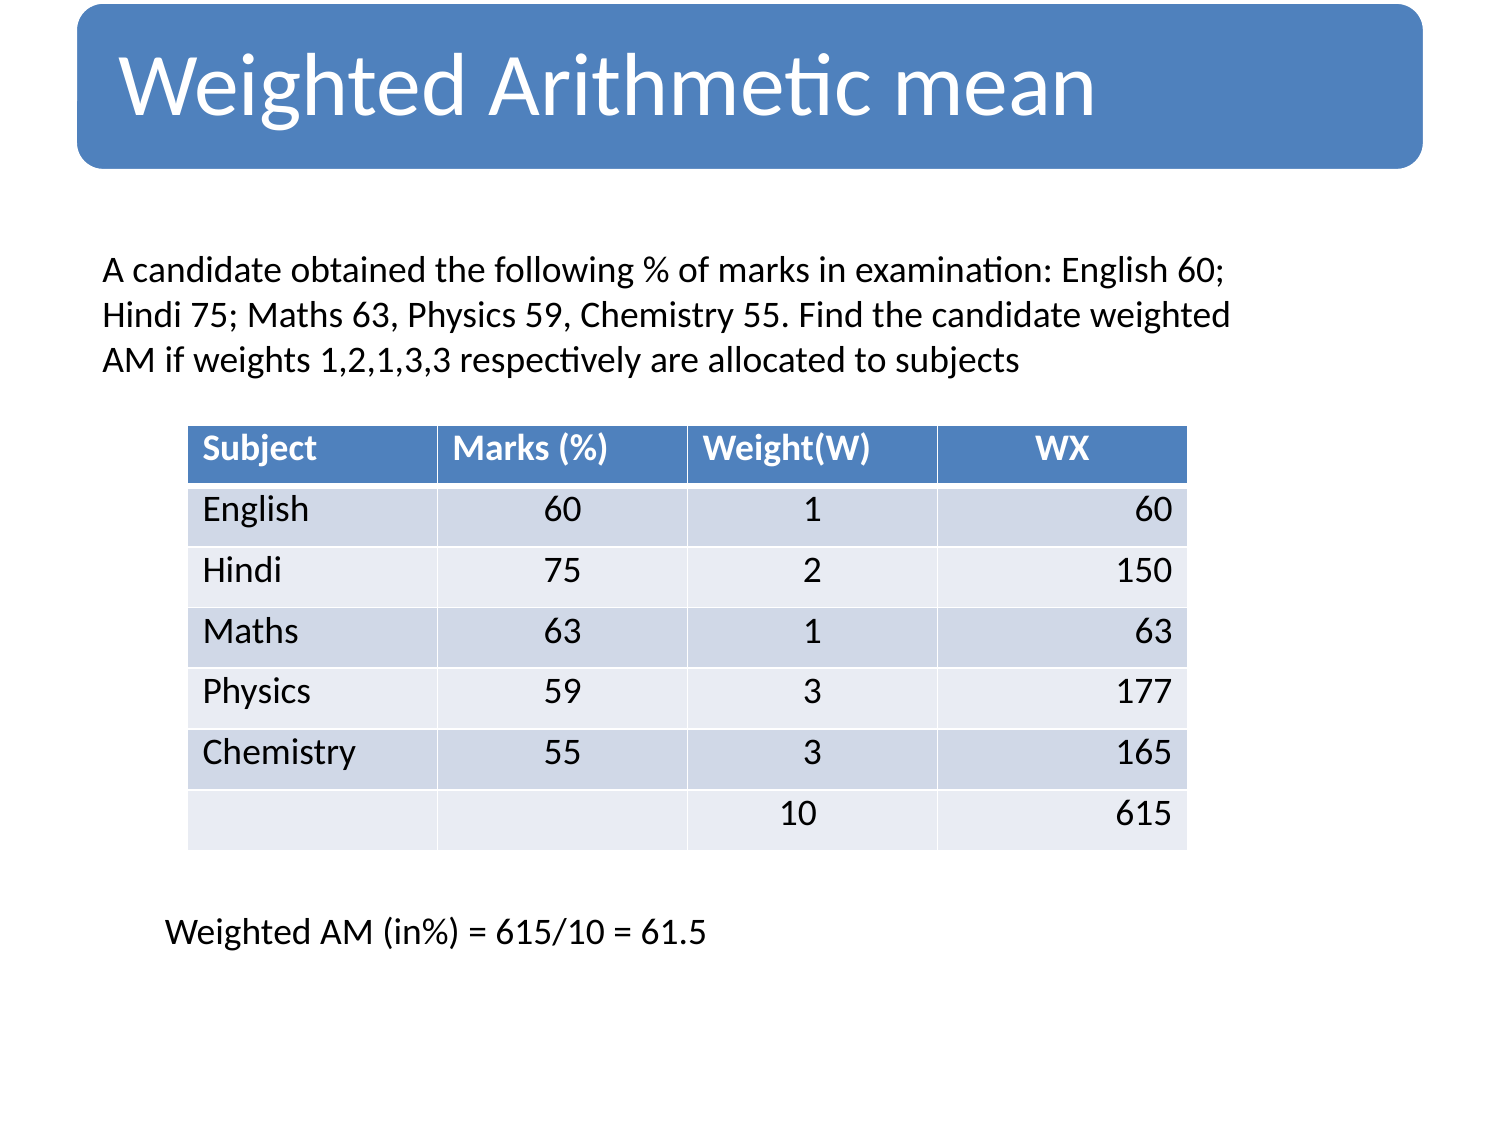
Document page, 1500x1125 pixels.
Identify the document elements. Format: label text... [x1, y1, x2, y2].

text_box A candidate obtained the following % of marks in examination: English 60; Hindi 75; Maths 63, Physics 59, Chemistry 55. Find the candidate weighted AM if weights 1,2,1,3,3 respectively are allocated to subjects [87, 237, 1300, 388]
table_cell 60 [438, 489, 687, 546]
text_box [74, 0, 1426, 173]
table_header WX [938, 426, 1187, 483]
table_cell 3 [688, 669, 937, 728]
table_cell 2 [688, 548, 937, 607]
table_cell Physics [188, 669, 437, 728]
table_cell 165 [938, 730, 1187, 789]
table_cell 75 [438, 548, 687, 607]
table_cell 55 [438, 730, 687, 789]
table_cell 3 [688, 730, 937, 789]
table_cell 1 [688, 489, 937, 546]
table_cell 177 [938, 669, 1187, 728]
table_cell 60 [938, 489, 1187, 546]
table_cell 150 [938, 548, 1187, 607]
table_cell 63 [938, 608, 1187, 667]
table_cell 615 [938, 791, 1187, 850]
table_cell English [188, 489, 437, 546]
table_cell [188, 791, 437, 850]
table_cell Chemistry [188, 730, 437, 789]
table_cell Maths [188, 608, 437, 667]
table_header Weight(W) [688, 426, 937, 483]
table_cell 1 [688, 608, 937, 667]
table_cell 59 [438, 669, 687, 728]
text_box Weighted AM (in%) = 615/10 = 61.5 [149, 899, 1275, 960]
table_cell 63 [438, 608, 687, 667]
table_cell Hindi [188, 548, 437, 607]
table_cell 10 [688, 791, 937, 850]
table_header Subject [188, 426, 437, 483]
table_header Marks (%) [438, 426, 687, 483]
table_cell [438, 791, 687, 850]
